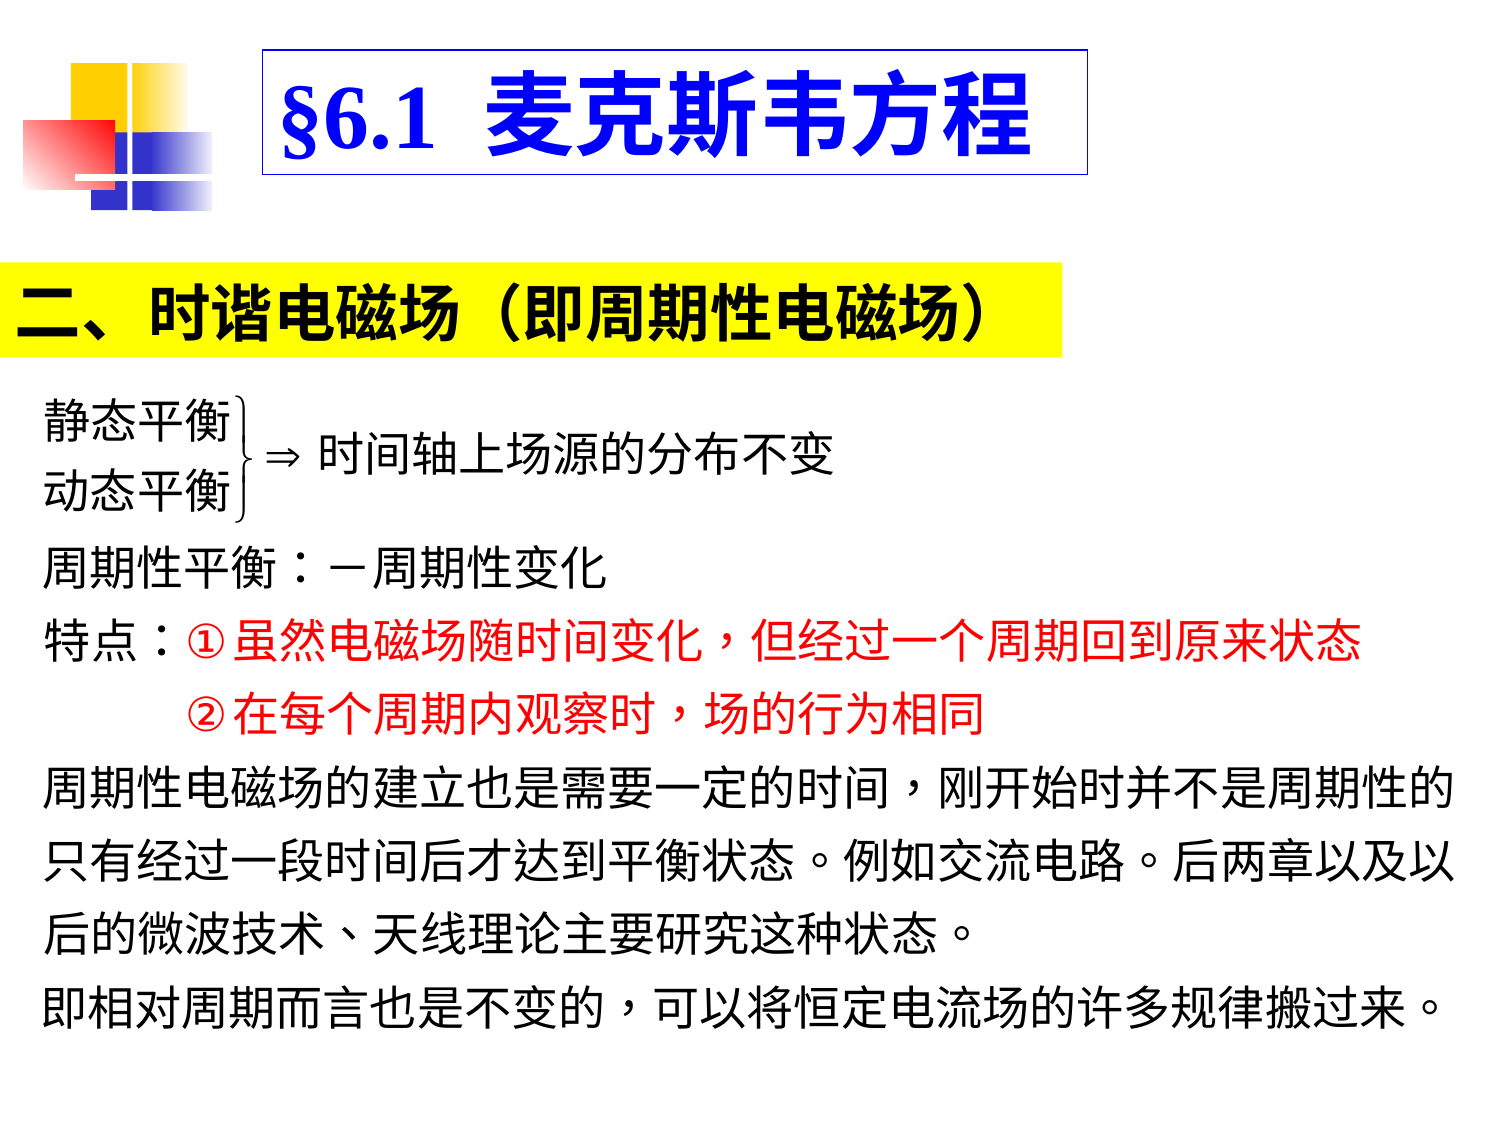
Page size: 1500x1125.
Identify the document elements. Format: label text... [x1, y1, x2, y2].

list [37, 387, 1463, 1040]
text_box §6.1 麦克斯韦方程 [262, 49, 1088, 175]
text_box 二、时谐电磁场（即周期性电磁场） [0, 262, 1063, 358]
